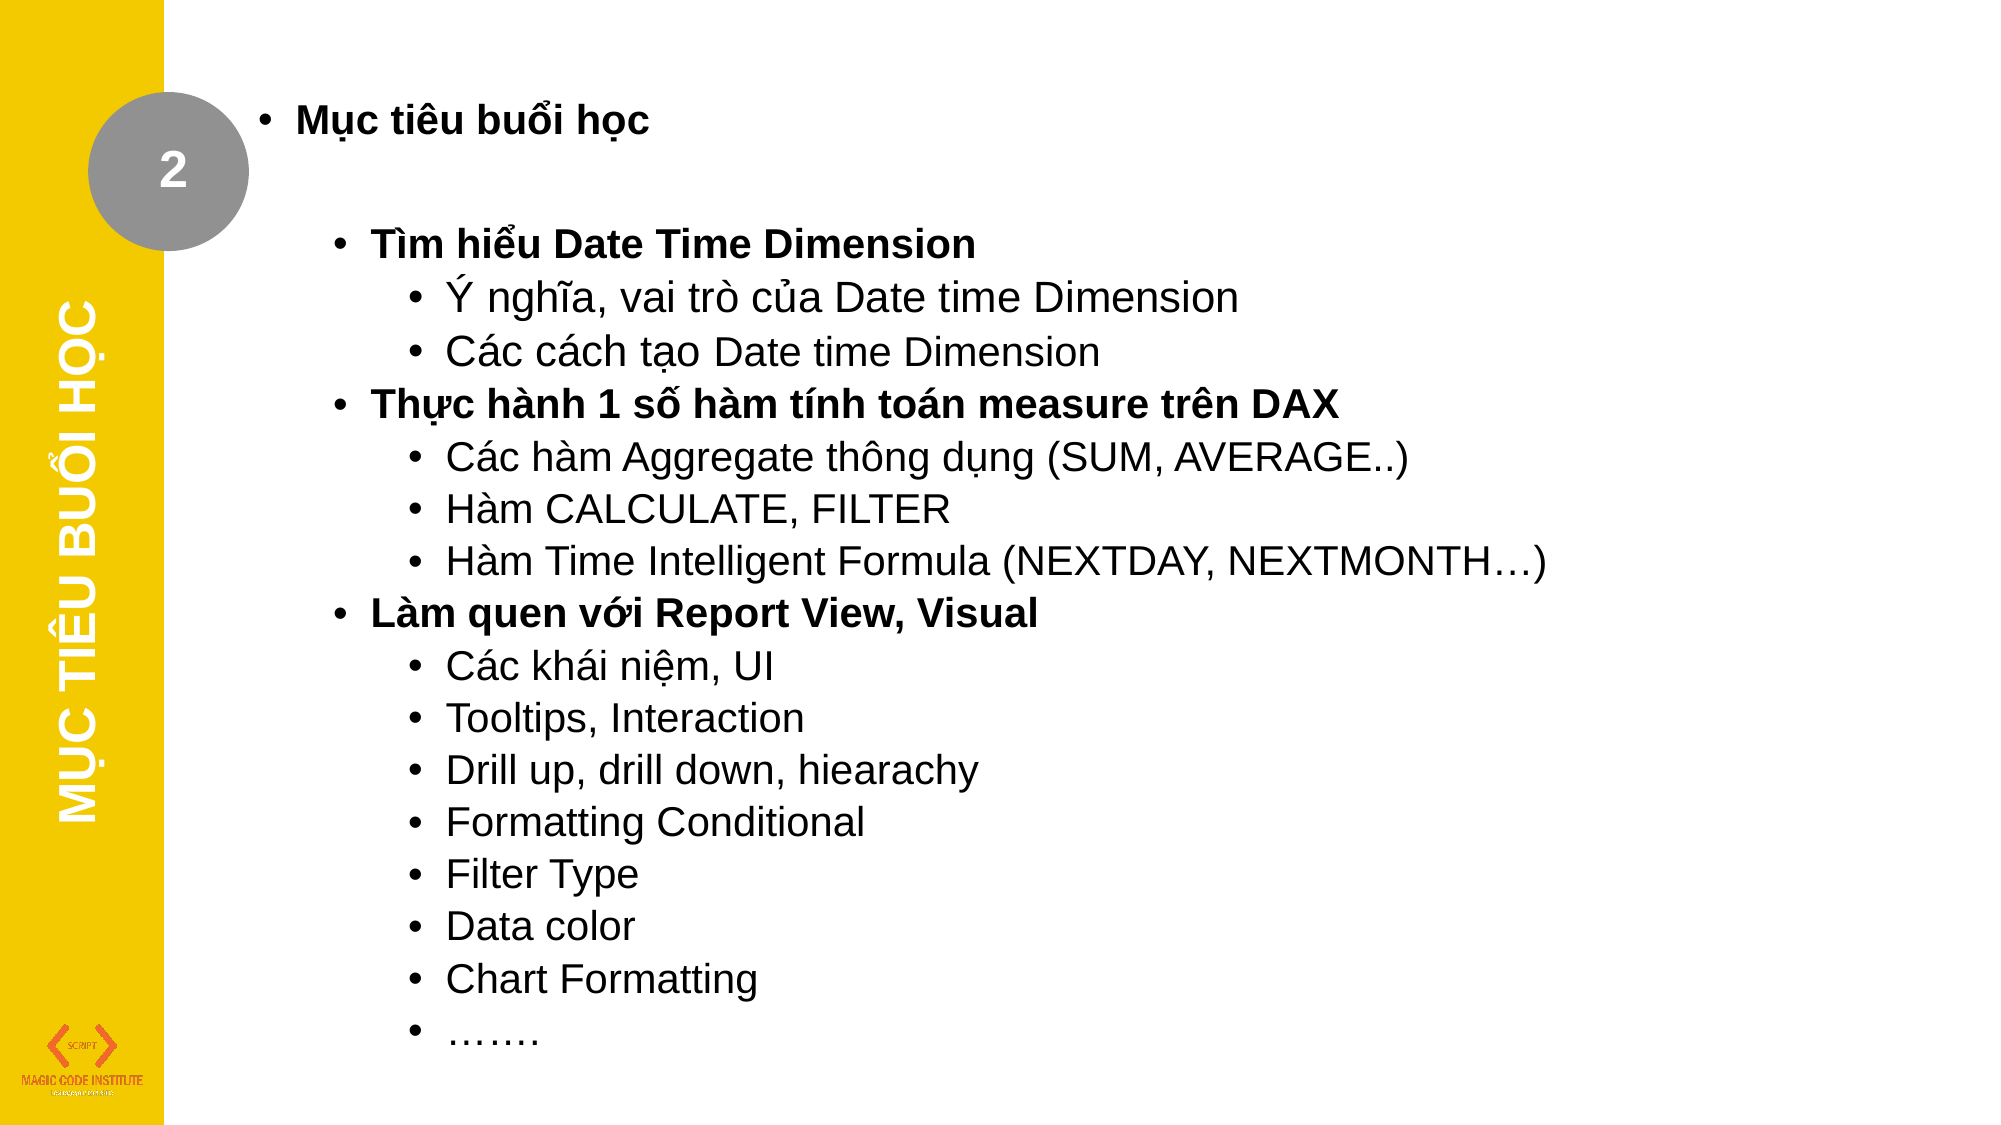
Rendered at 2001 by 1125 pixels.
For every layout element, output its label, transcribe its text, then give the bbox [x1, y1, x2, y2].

list Mục tiêu buổi học Tìm hiểu Date Time Dimension Ý nghĩa, vai trò của Date time Dimension Các cách tạo Date time Dimension Thực hành 1 số hàm tính toán measure trên DAX Các hàm Aggregate thông dụng (SUM, AVERAGE..) Hàm CALCULATE, FILTER Hàm Time Intelligent Formula (NEXTDAY, NEXTMONTH…) Làm quen với Report View, Visual Các khái niệm, UI Tooltips, Interaction Drill up, drill down, hiearachy Formatting Conditional Filter Type Data color Chart Formatting ……. [243, 93, 1912, 1075]
list 2 [137, 123, 210, 211]
list MỤC TIÊU BUỔI HỌC [31, 221, 133, 904]
picture [10, 1019, 153, 1102]
